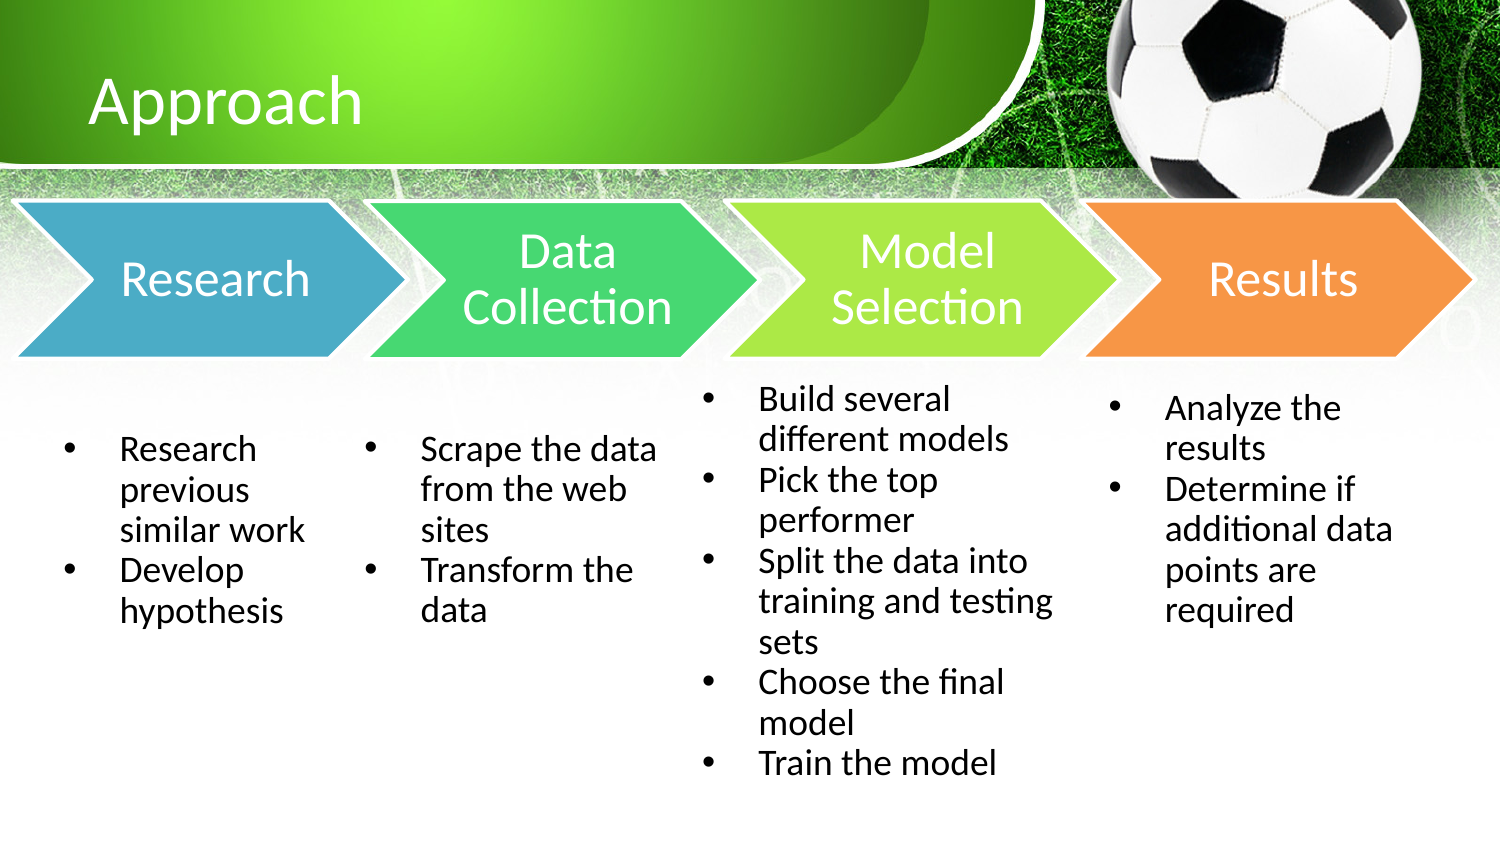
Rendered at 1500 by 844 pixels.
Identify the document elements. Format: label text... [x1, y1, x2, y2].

title Approach [73, 46, 1427, 135]
picture [0, 0, 1500, 844]
text_box Research previous similar work Develop hypothesis [48, 430, 349, 639]
text_box Build several different models Pick the top performer Split the data into training and testing sets Choose the final model Train the model [687, 430, 1076, 791]
text_box Scrape the data from the web sites Transform the data [349, 430, 676, 639]
text_box Analyze the results Determine if additional data points are required [1093, 430, 1420, 679]
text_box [11, 137, 1477, 423]
